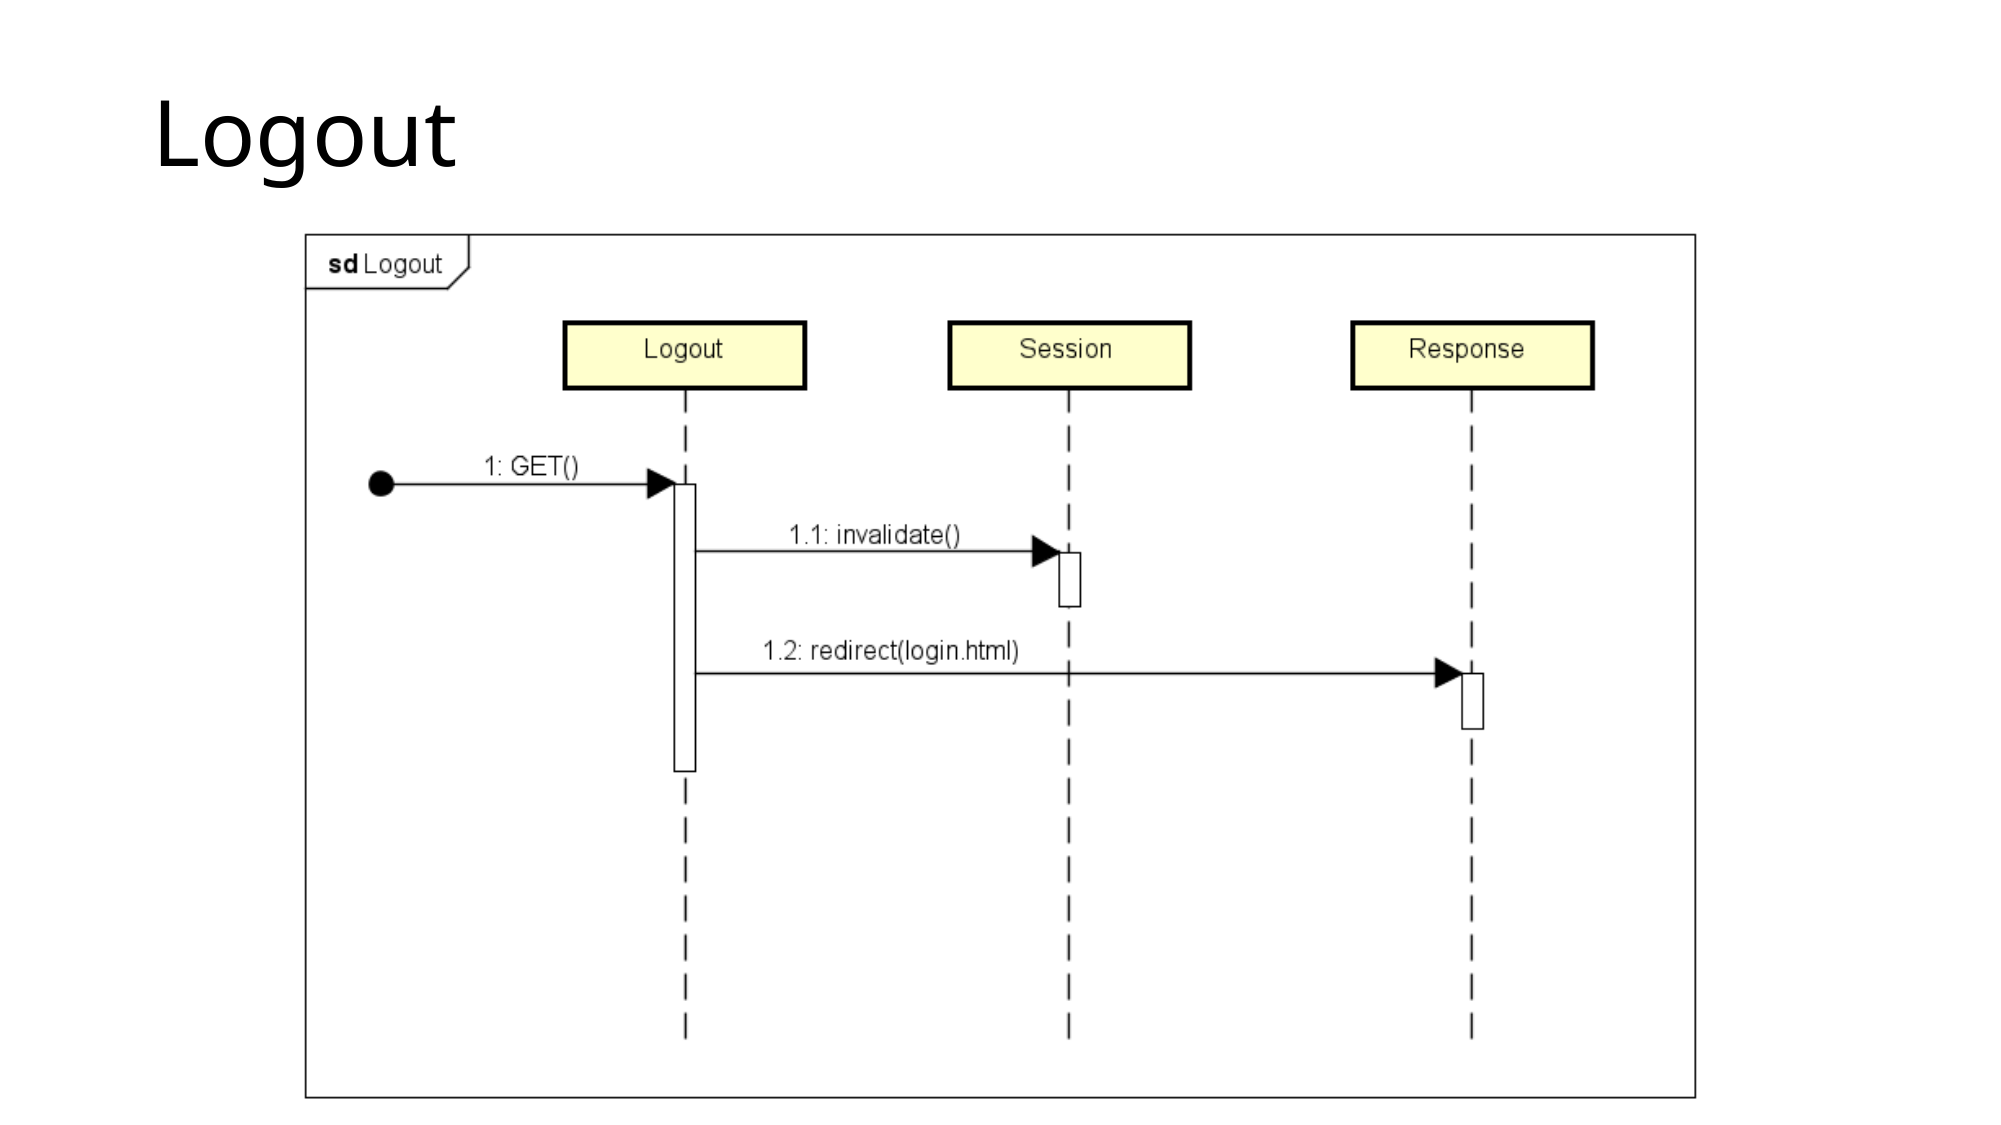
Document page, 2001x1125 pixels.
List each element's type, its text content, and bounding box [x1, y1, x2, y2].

title Logout [137, 59, 1863, 214]
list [284, 213, 1716, 1120]
